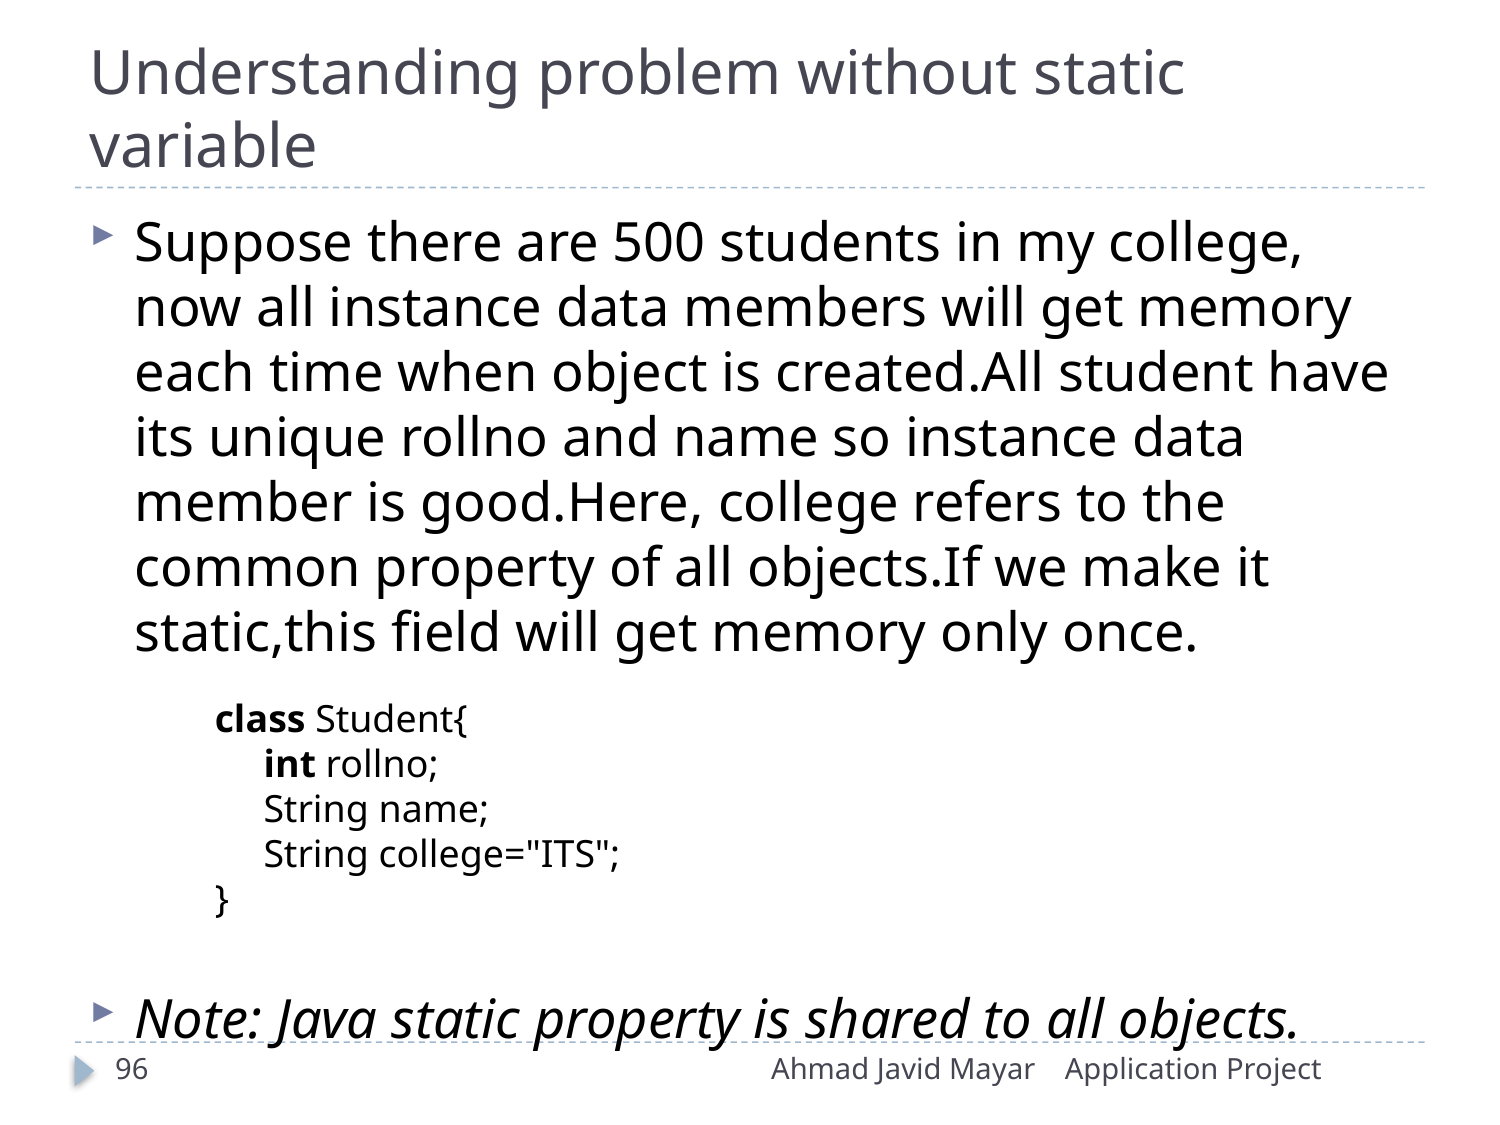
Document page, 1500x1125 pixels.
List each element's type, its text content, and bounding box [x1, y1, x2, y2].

list Suppose there are 500 students in my college, now all instance data members will get memory each time when object is created.All student have its unique rollno and name so instance data member is good.Here, college refers to the common property of all objects.If we make it static,this field will get memory only once. Note: Java static property is shared to all objects. [75, 200, 1425, 1010]
footer Ahmad Javid Mayar [475, 1042, 1051, 1103]
slide_number 96 [100, 1042, 426, 1103]
slide_number Application Project [1051, 1042, 1426, 1103]
text_box class Student{ int rollno; String name; String college="ITS"; } [199, 687, 950, 928]
title Understanding problem without static variable [75, 24, 1425, 188]
